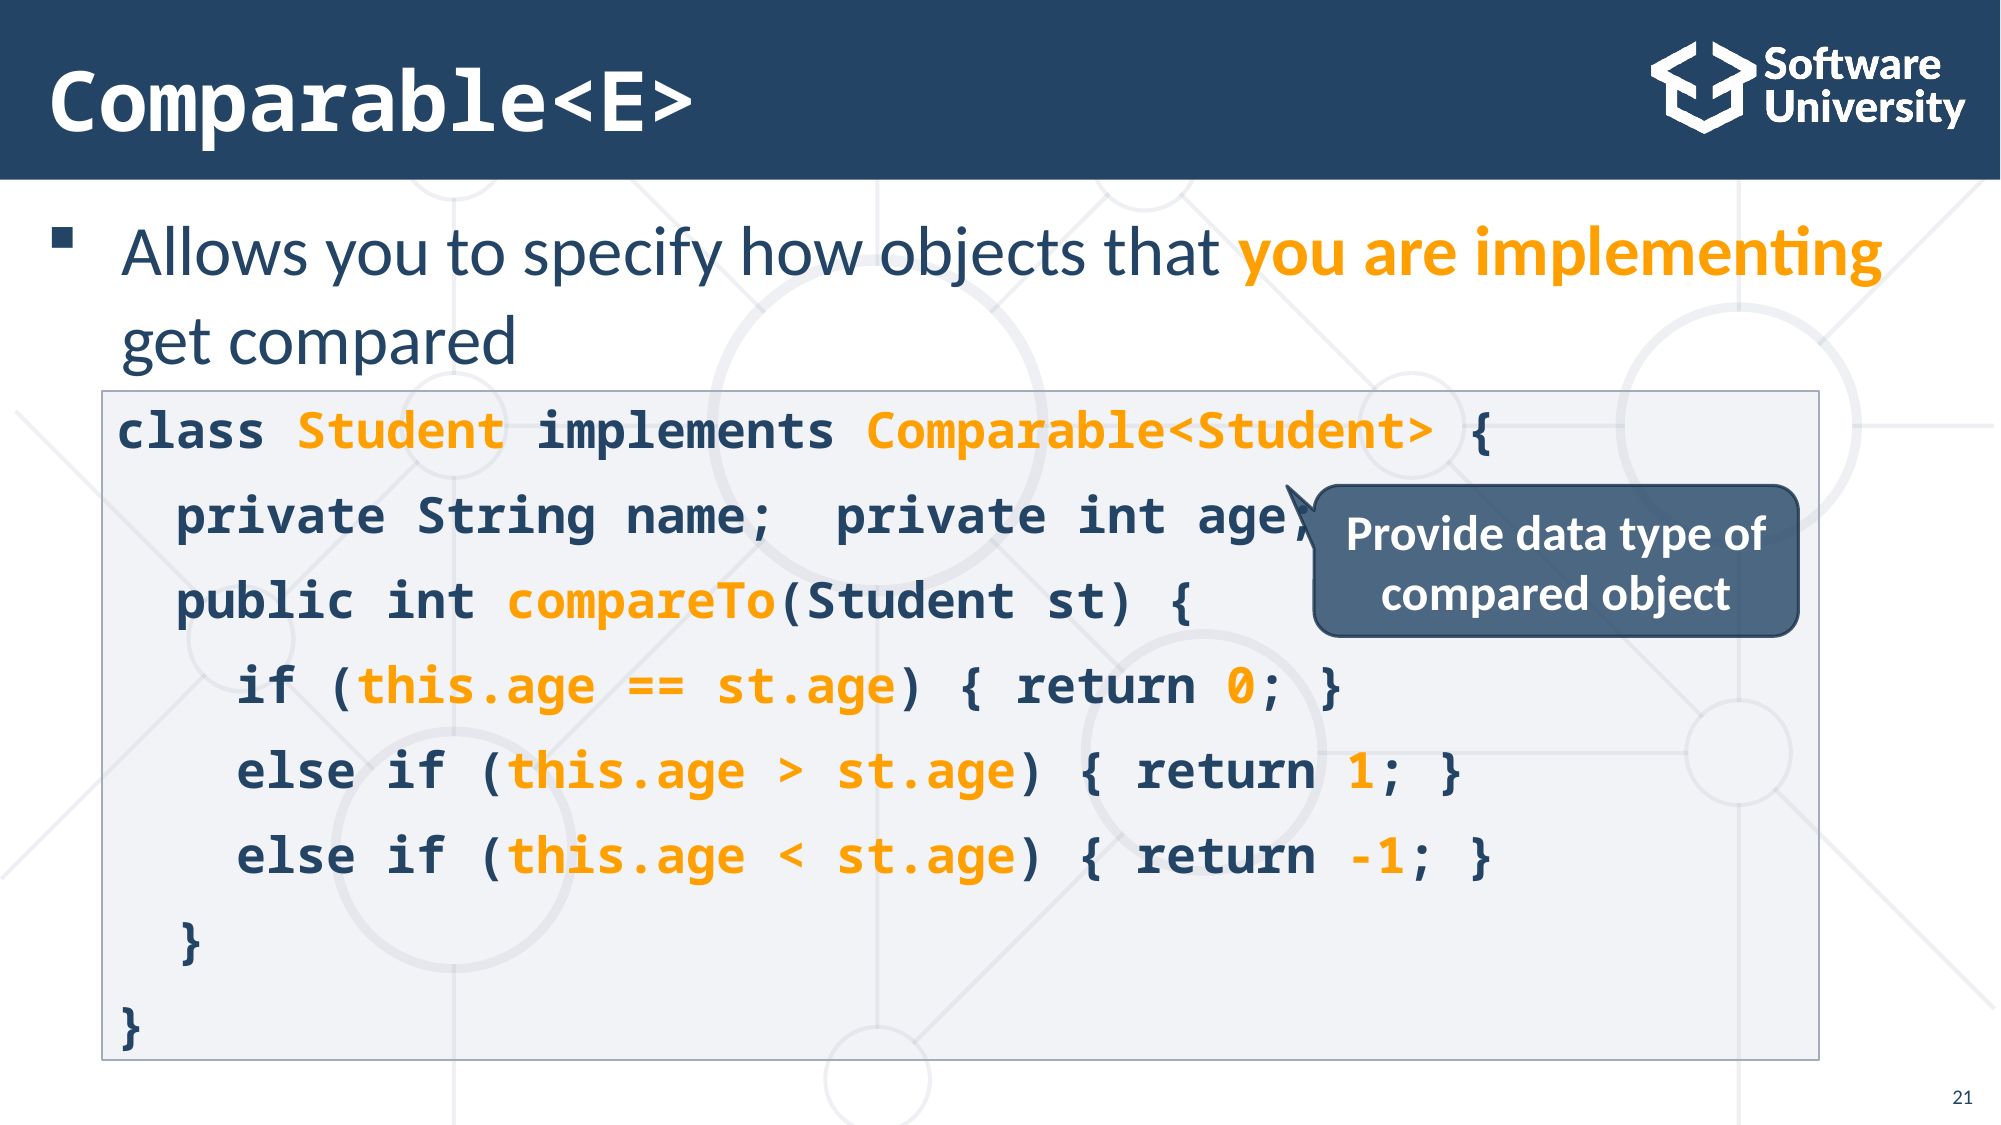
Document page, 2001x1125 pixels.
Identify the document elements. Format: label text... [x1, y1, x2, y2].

title Comparable<E> [31, 6, 1603, 189]
slide_number 21 [1927, 1067, 1989, 1117]
text_box class Student implements Comparable<Student> { private String name; private int age; public int compareTo(Student st) { if (this.age == st.age) { return 0; } else if (this.age > st.age) { return 1; } else if (this.age < st.age) { return -1; } } } [101, 390, 1820, 1061]
text_box Provide data type of compared object [1284, 483, 1801, 639]
text_box Allows you to specify how objects that you are implementing get compared [31, 193, 1968, 1107]
picture [1651, 41, 1966, 134]
